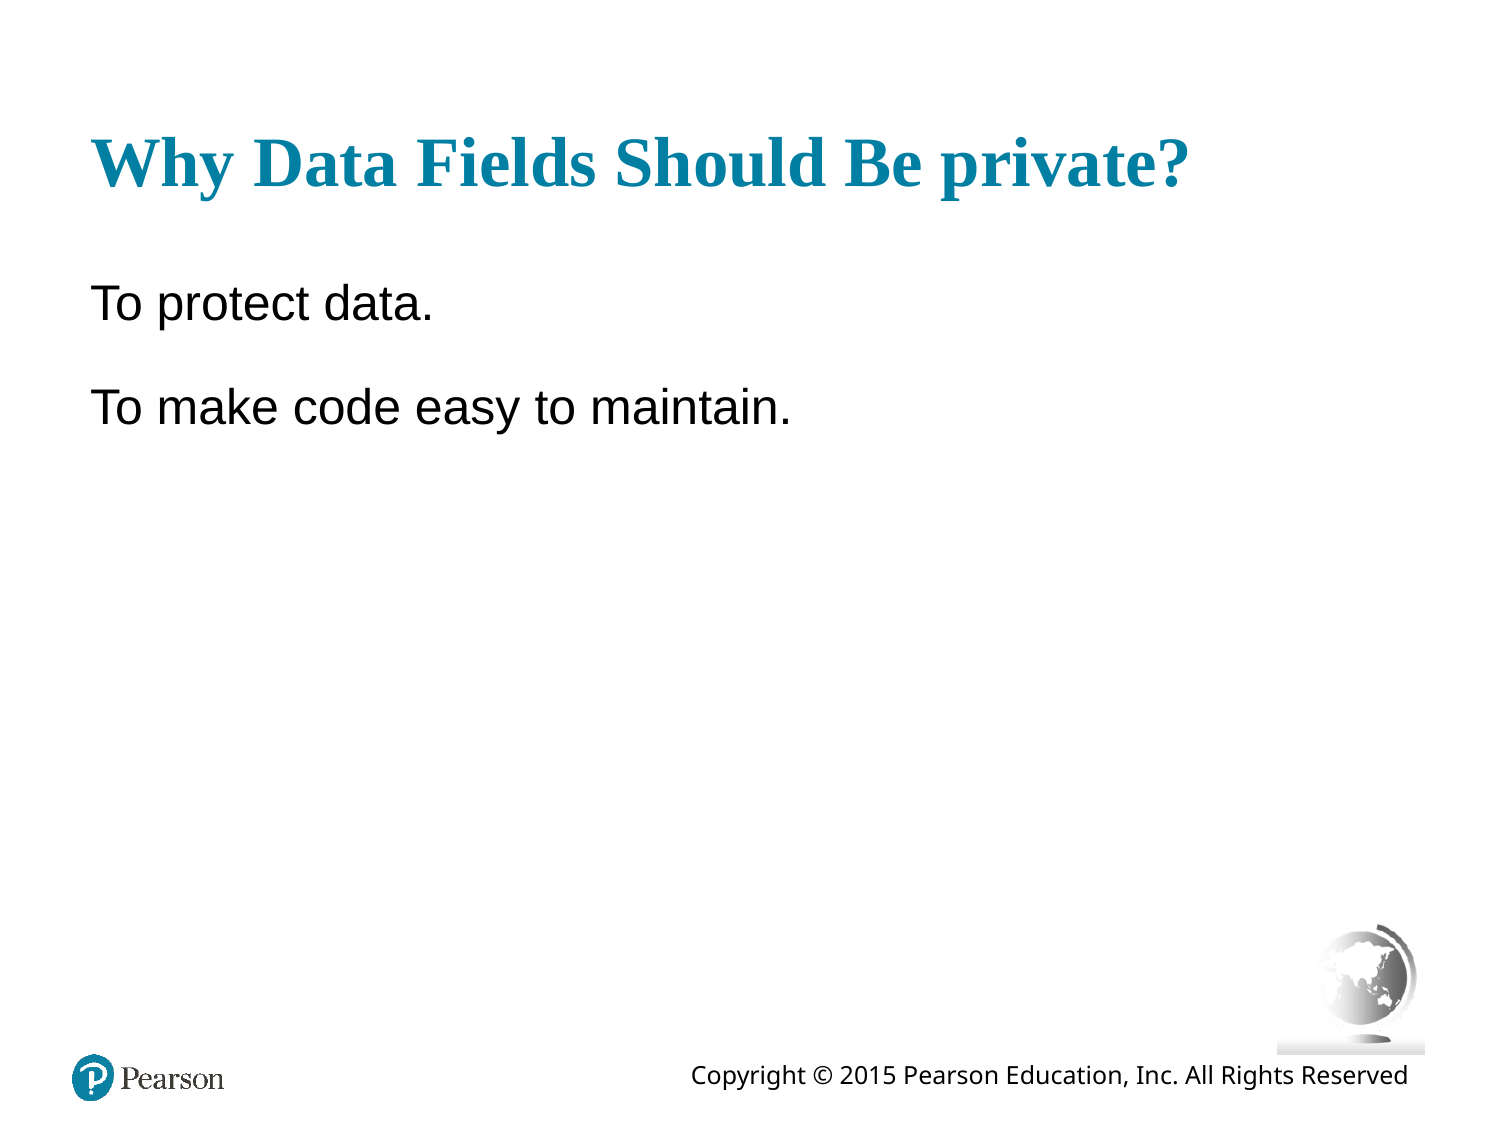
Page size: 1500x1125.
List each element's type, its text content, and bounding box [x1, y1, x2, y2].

picture [72, 1088, 82, 1101]
picture [99, 1054, 224, 1101]
picture [1277, 919, 1425, 1055]
list To protect data. To make code easy to maintain. [75, 262, 1425, 460]
title Why Data Fields Should Be private? [75, 35, 1425, 216]
picture [72, 1054, 88, 1070]
picture [81, 1063, 106, 1088]
